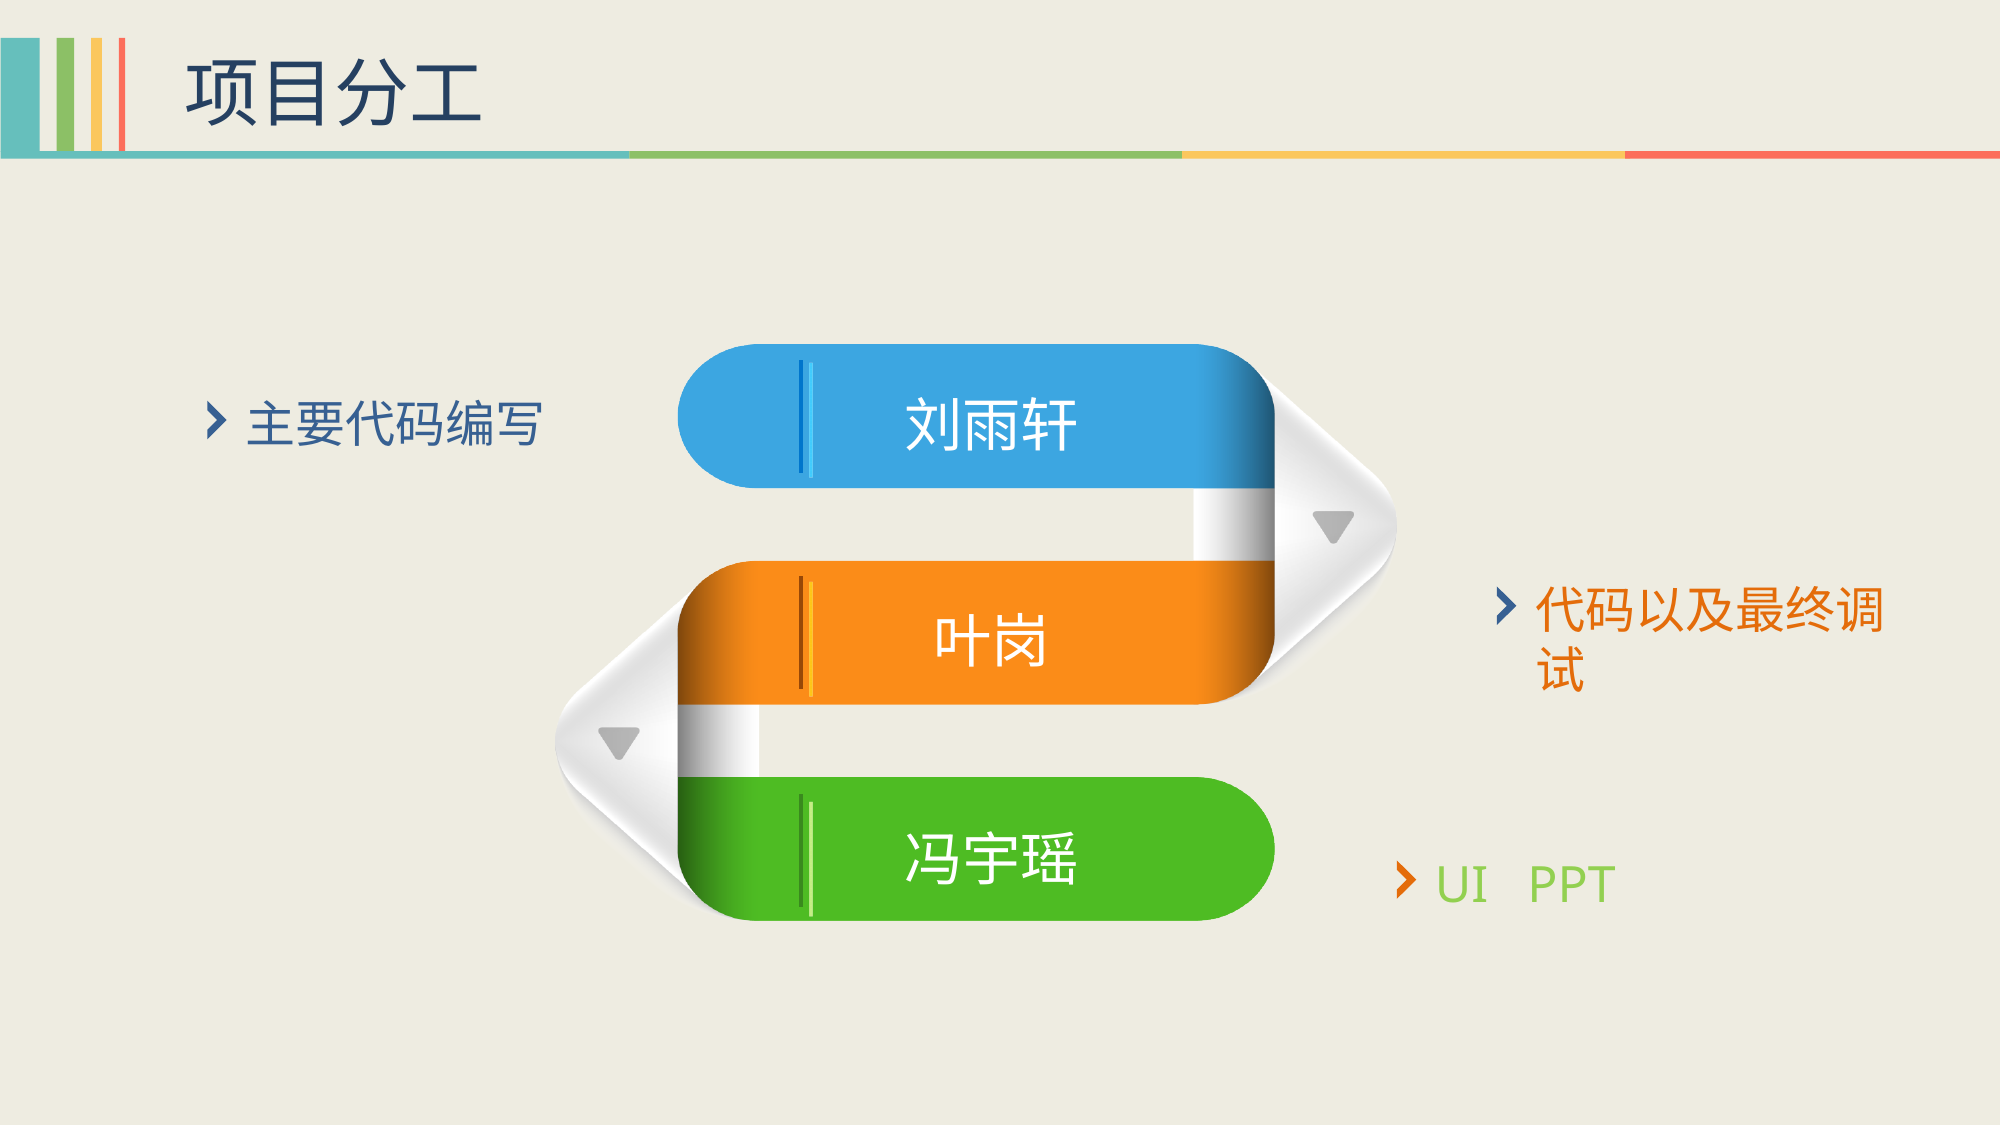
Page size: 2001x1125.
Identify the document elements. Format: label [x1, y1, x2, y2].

text_box [1396, 844, 1827, 921]
text_box [0, 37, 2001, 159]
text_box [1496, 570, 1927, 708]
text_box [207, 385, 638, 462]
picture [555, 344, 1398, 921]
